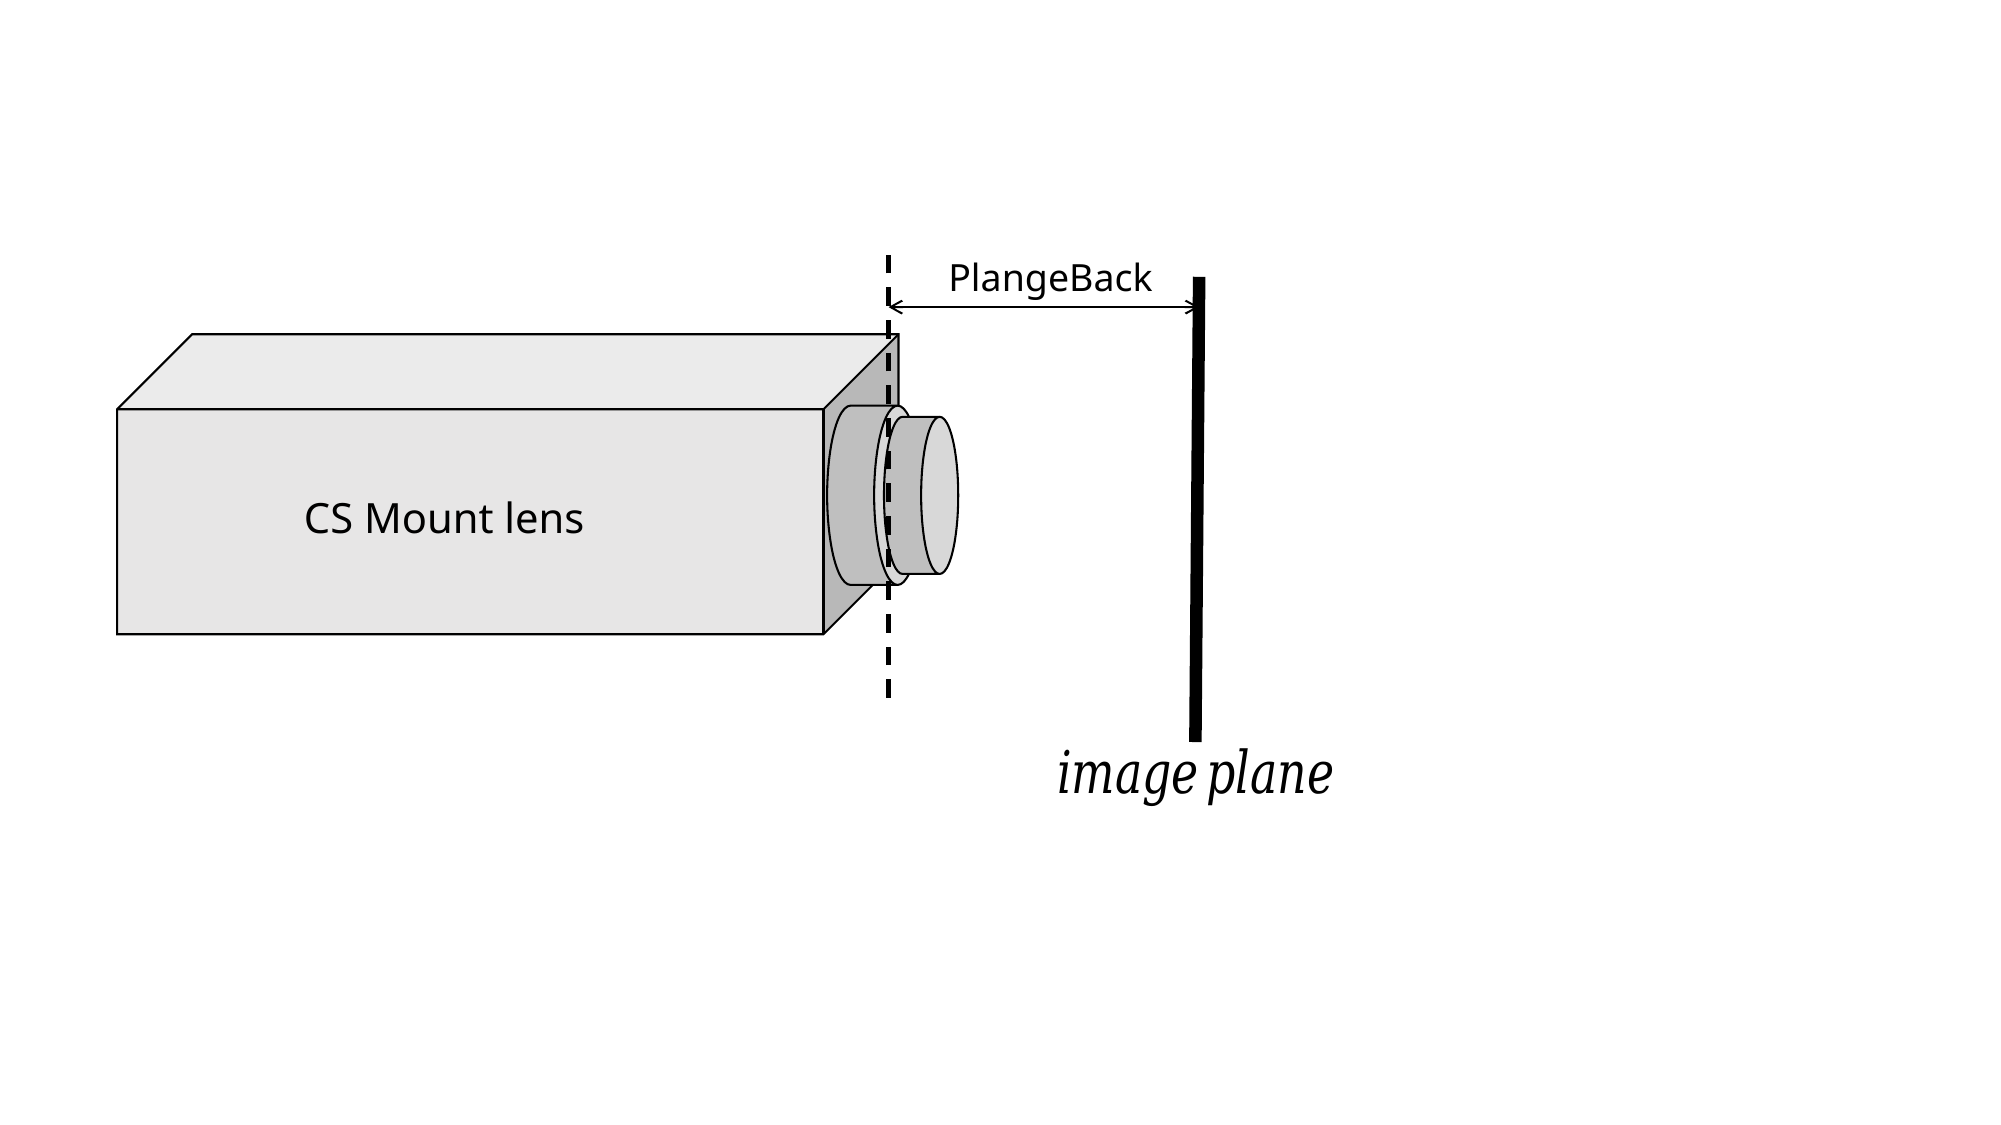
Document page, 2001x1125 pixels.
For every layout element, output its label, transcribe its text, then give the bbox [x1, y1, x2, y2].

text_box [882, 452, 888, 549]
text_box PlangeBack [933, 246, 1168, 307]
text_box [889, 404, 910, 415]
text_box [889, 333, 900, 404]
text_box CS Mount lens [289, 484, 600, 550]
text_box [889, 575, 910, 586]
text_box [1195, 276, 1200, 743]
text_box [826, 404, 888, 586]
text_box [889, 415, 960, 575]
text_box [116, 333, 888, 636]
